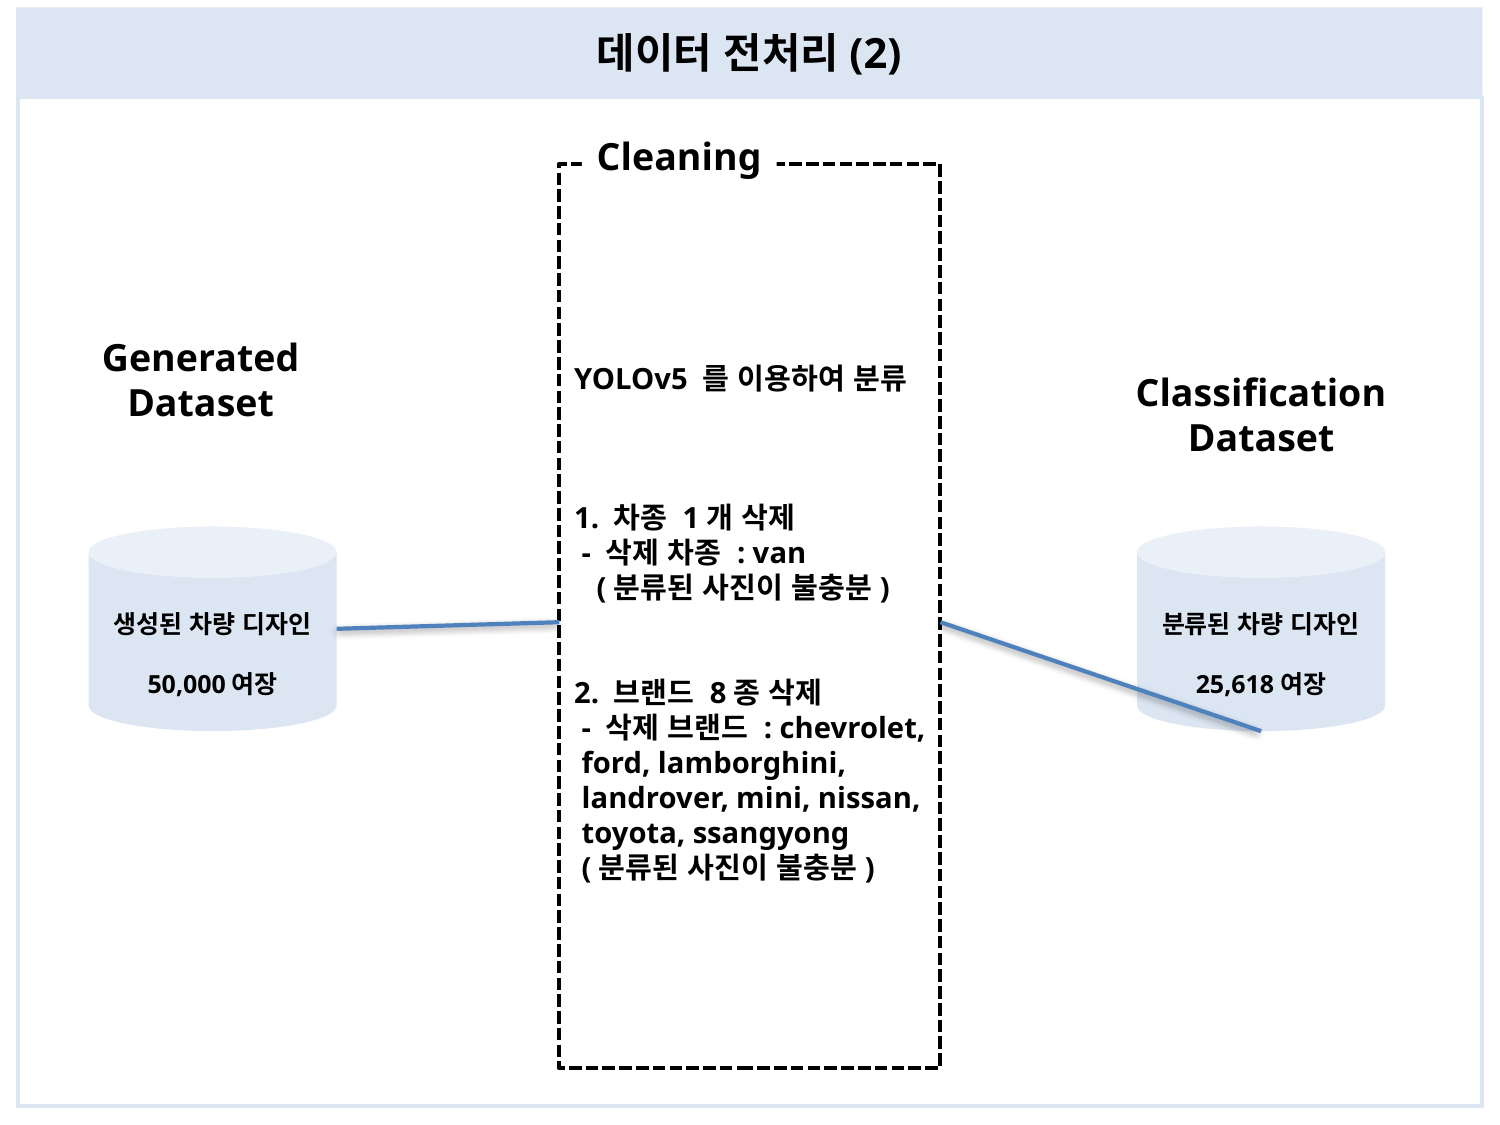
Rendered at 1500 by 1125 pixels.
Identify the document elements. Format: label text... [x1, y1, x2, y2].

text_box Generated Dataset [87, 326, 315, 431]
text_box [16, 99, 1484, 1108]
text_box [556, 125, 944, 1069]
text_box 데이터 전처리(2) [14, 5, 1484, 99]
text_box Classification Dataset [1120, 361, 1402, 467]
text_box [942, 625, 1138, 630]
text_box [336, 625, 558, 630]
text_box 생성된 차량 디자인 50,000여장 [86, 524, 339, 734]
text_box 분류된 차량 디자인 25,618여장 [1135, 524, 1388, 734]
